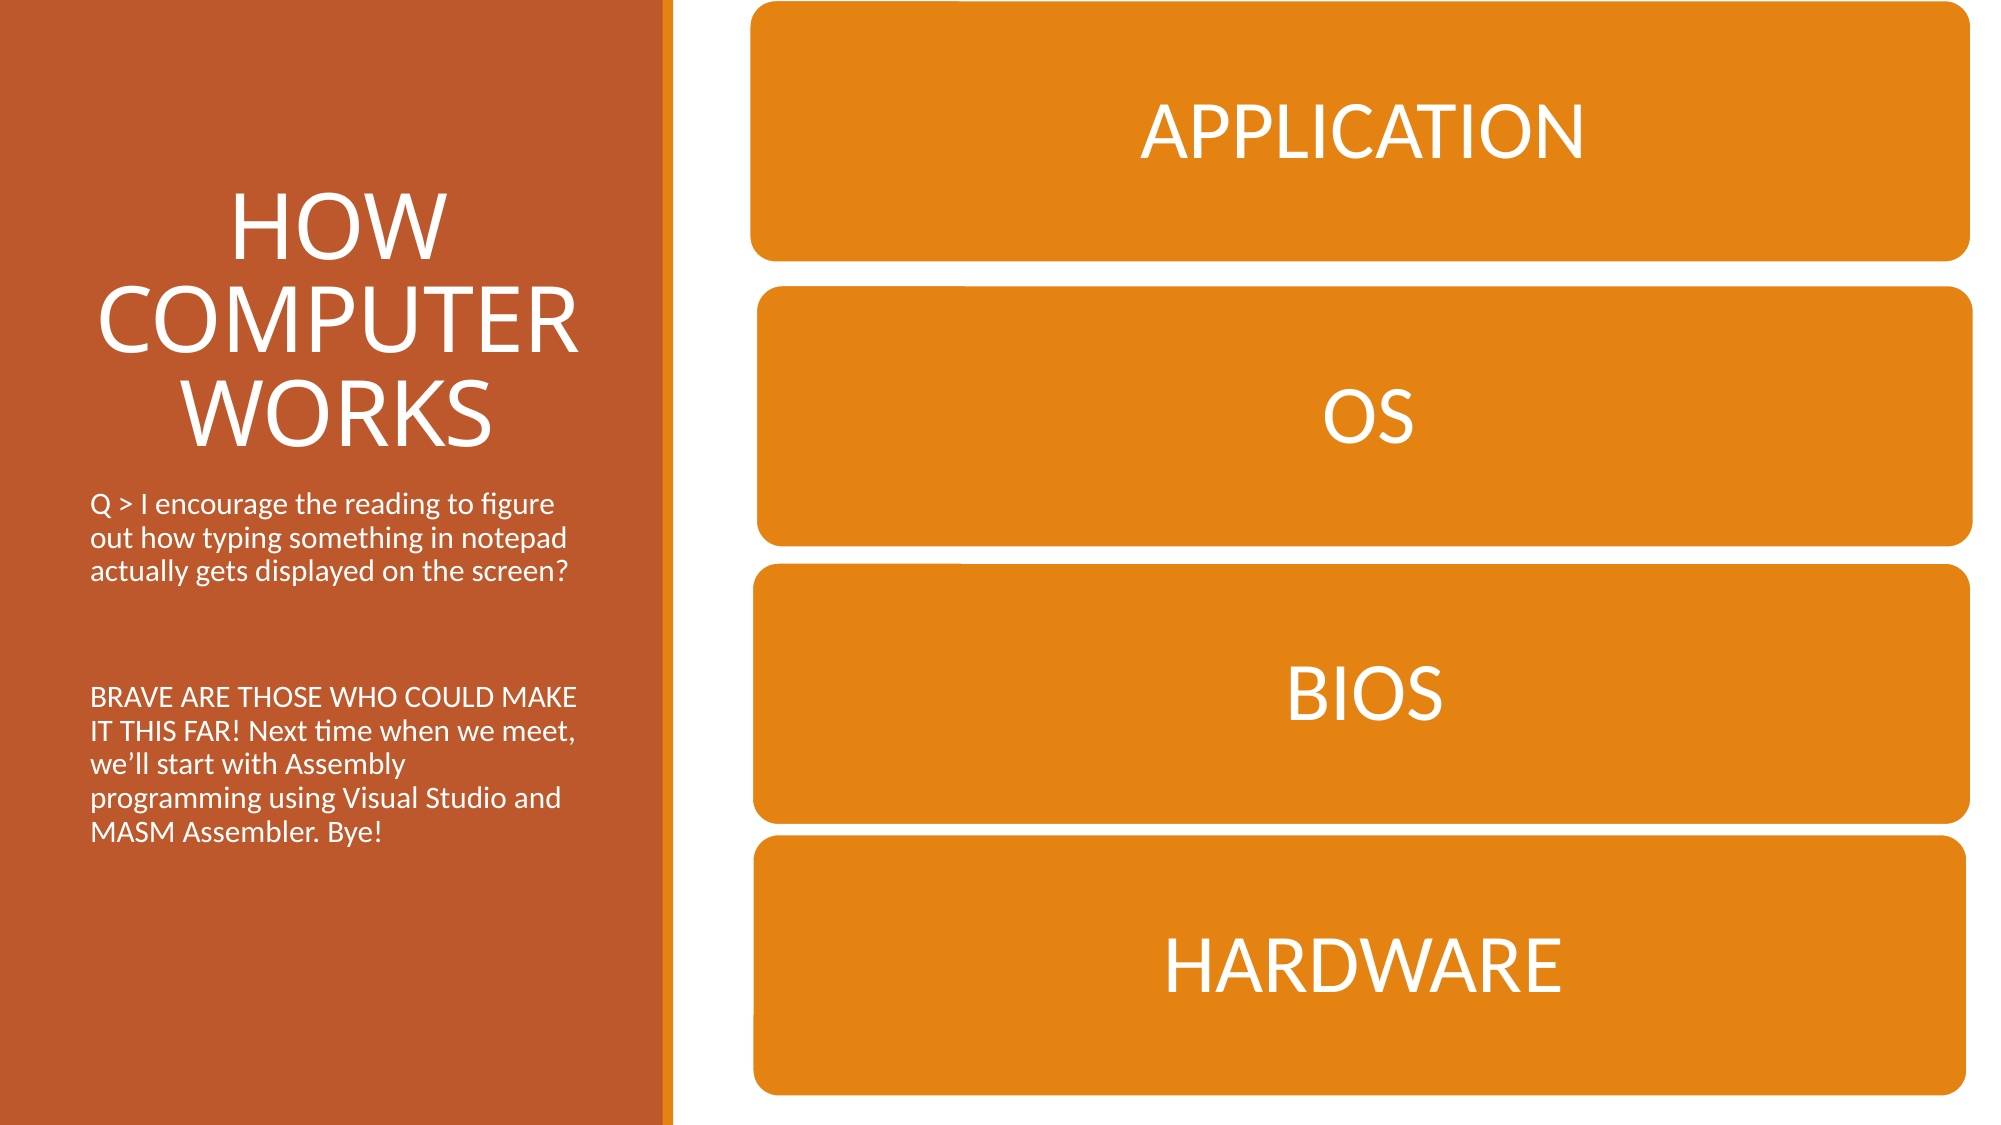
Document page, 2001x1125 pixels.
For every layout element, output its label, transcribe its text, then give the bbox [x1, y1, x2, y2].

title HOW COMPUTER WORKS [75, 97, 600, 473]
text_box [716, 0, 2000, 1104]
list Q > I encourage the reading to figure out how typing something in notepad actually gets displayed on the screen? BRAVE ARE THOSE WHO COULD MAKE IT THIS FAR! Next time when we meet, we’ll start with Assembly programming using Visual Studio and MASM Assembler. Bye! [75, 479, 600, 1035]
